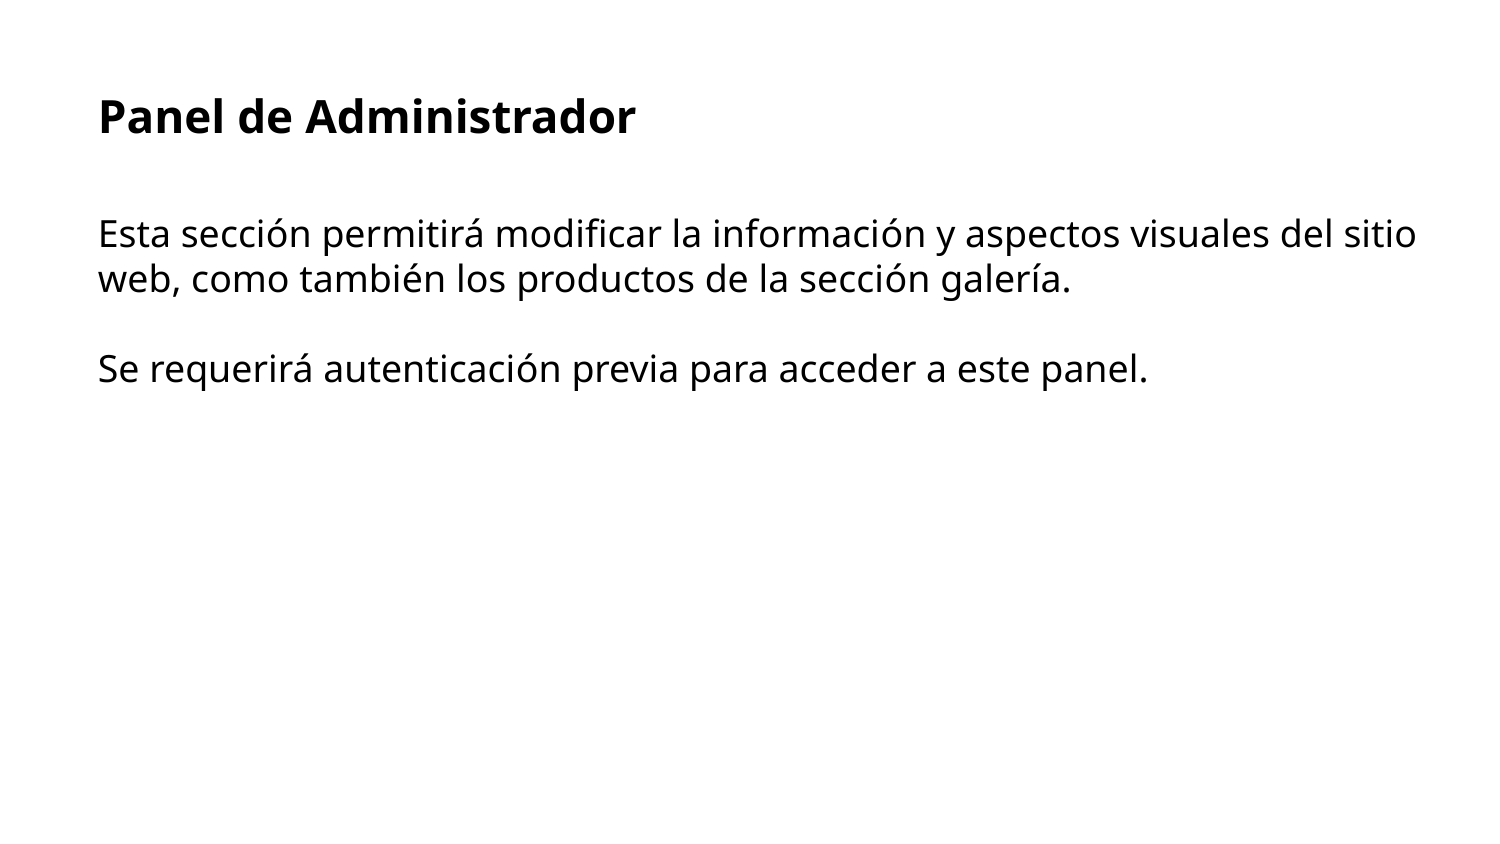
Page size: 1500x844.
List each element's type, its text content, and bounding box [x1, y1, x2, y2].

text_box Esta sección permitirá modificar la información y aspectos visuales del sitio web, como también los productos de la sección galería. Se requerirá autenticación previa para acceder a este panel. [82, 195, 1438, 844]
text_box Panel de Administrador [82, 73, 930, 195]
